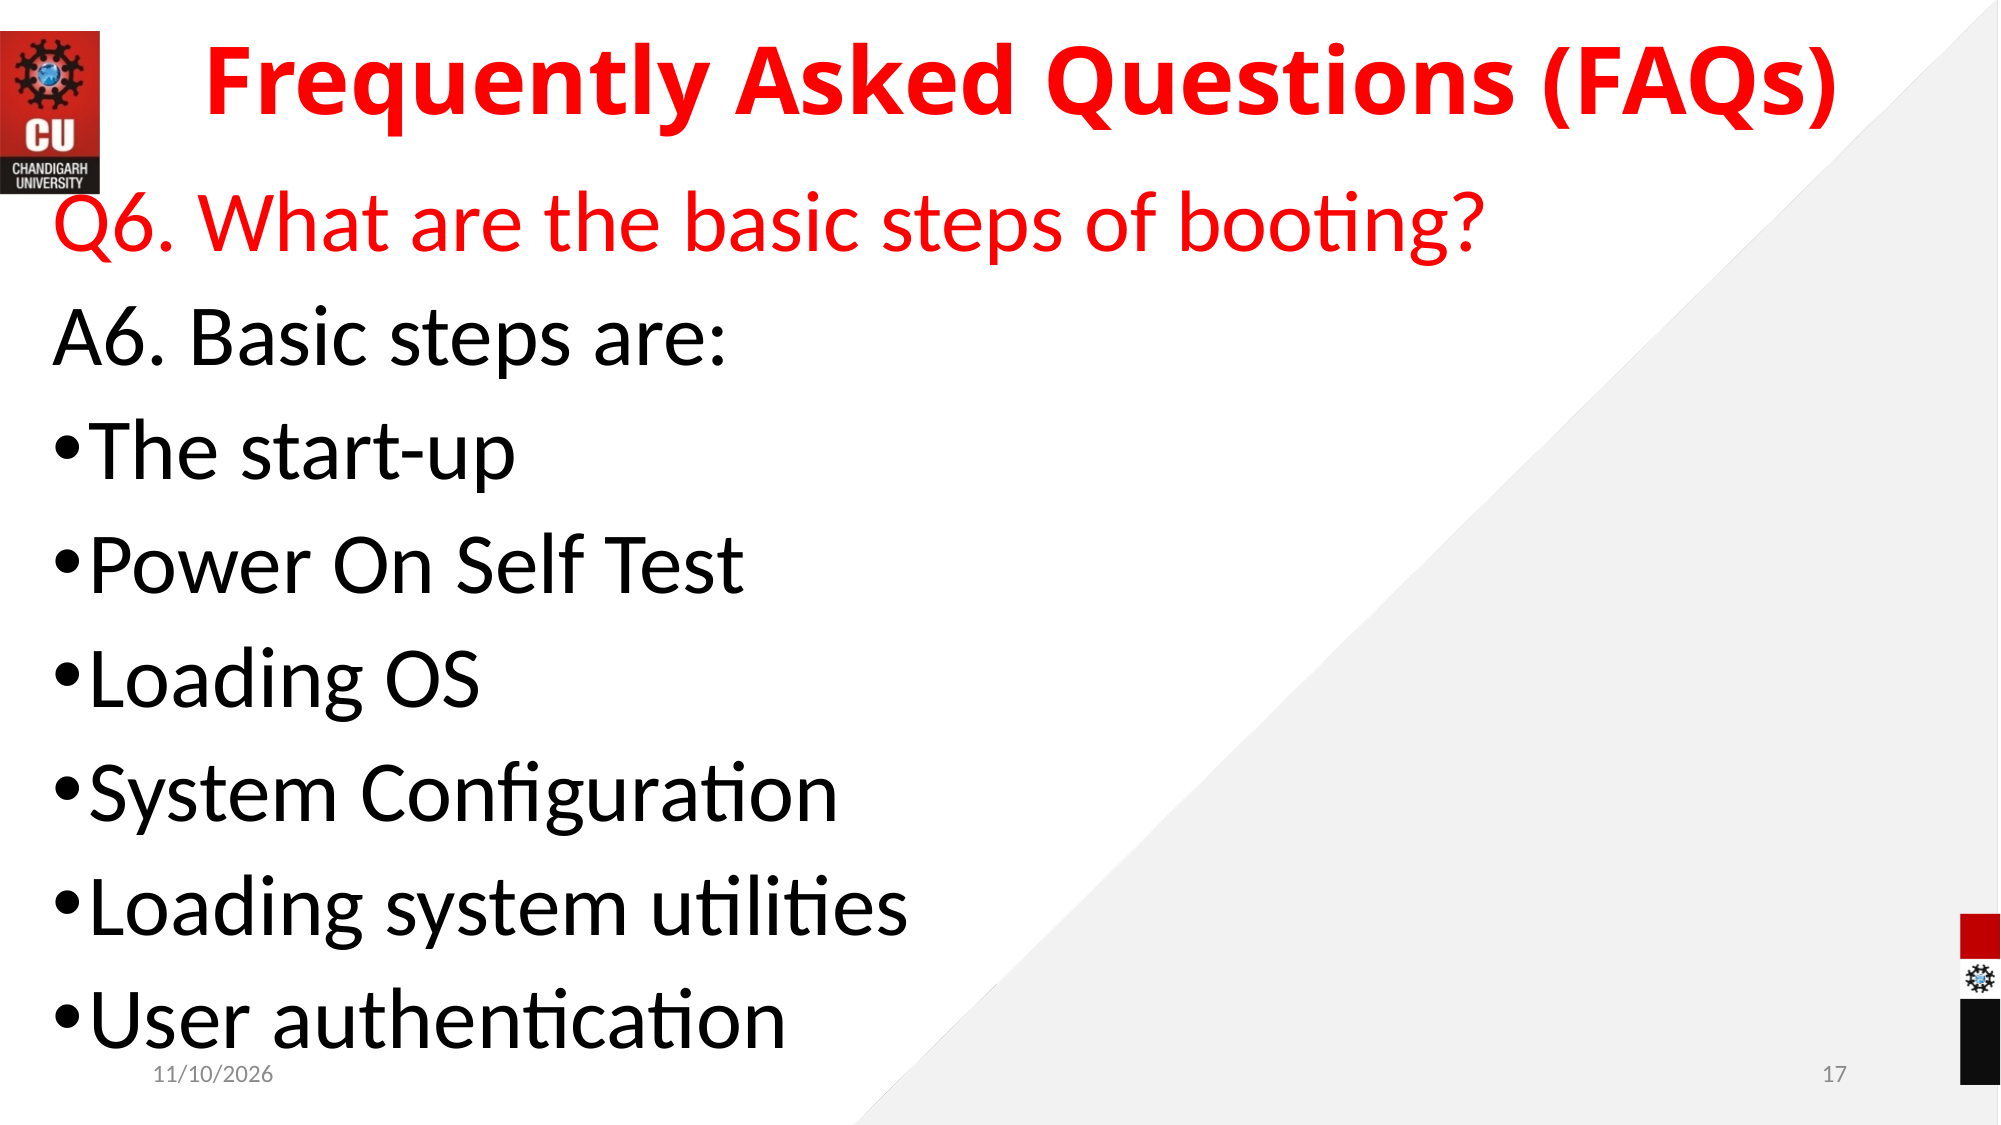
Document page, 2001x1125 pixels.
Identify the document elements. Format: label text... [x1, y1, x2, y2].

picture [0, 0, 2001, 1125]
slide_number 17 [1412, 1042, 1863, 1103]
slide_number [137, 1042, 588, 1103]
title Frequently Asked Questions (FAQs) [158, 0, 1884, 169]
list Q6. What are the basic steps of booting? A6. Basic steps are: The start-up Power On Self Test Loading OS System Configuration Loading system utilities User authentication [37, 169, 1953, 1080]
